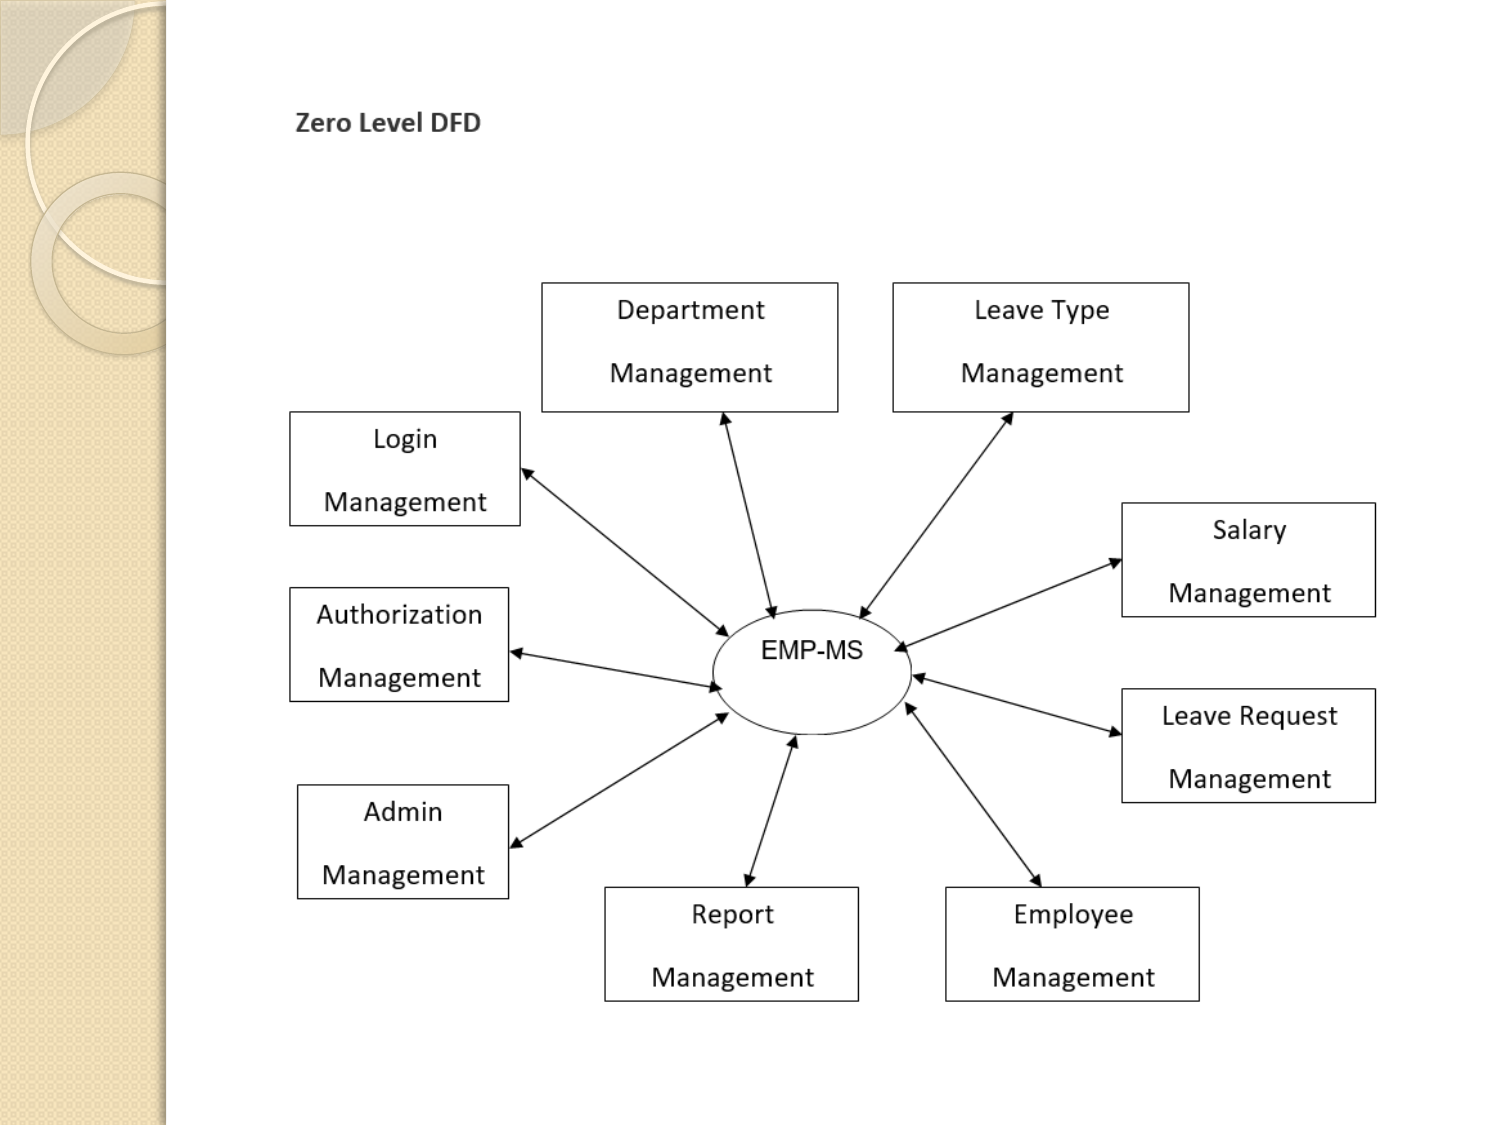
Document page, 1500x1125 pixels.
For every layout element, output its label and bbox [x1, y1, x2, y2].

picture [265, 89, 1448, 1012]
